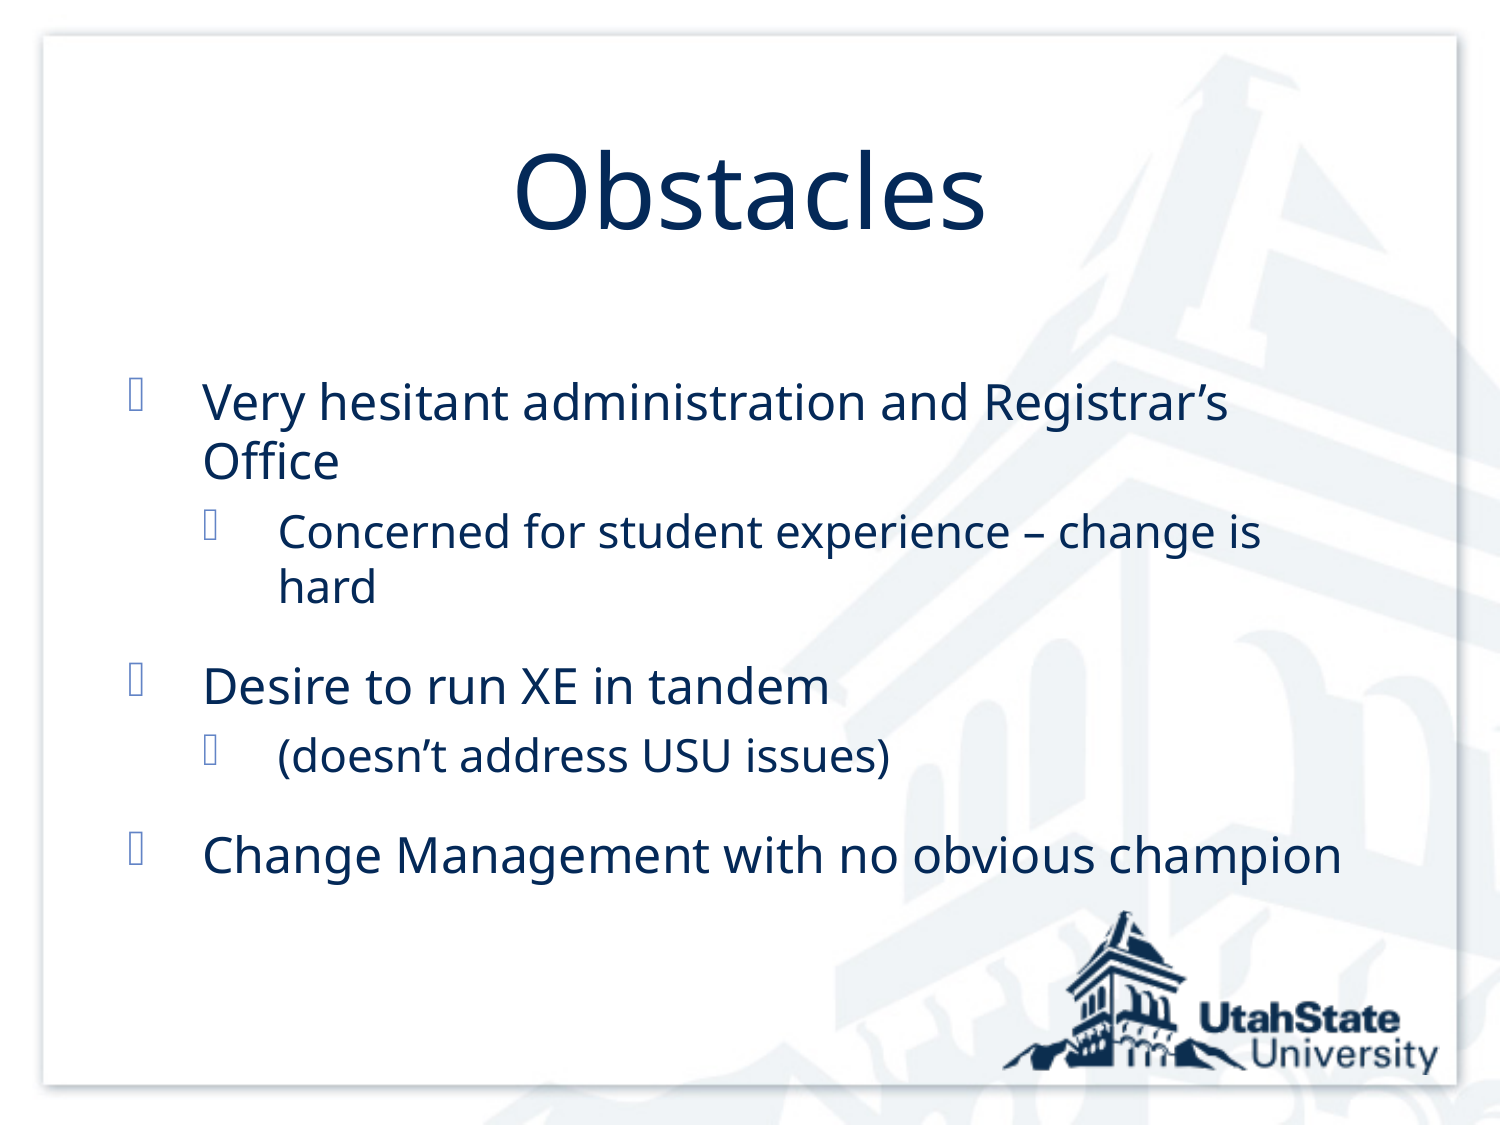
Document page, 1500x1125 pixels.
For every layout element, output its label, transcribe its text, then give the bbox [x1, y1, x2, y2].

picture [0, 0, 1500, 1125]
title Obstacles [112, 75, 1388, 300]
list Very hesitant administration and Registrar’s Office Concerned for student experience – change is hard Desire to run XE in tandem (doesn’t address USU issues) Change Management with no obvious champion [112, 362, 1388, 963]
